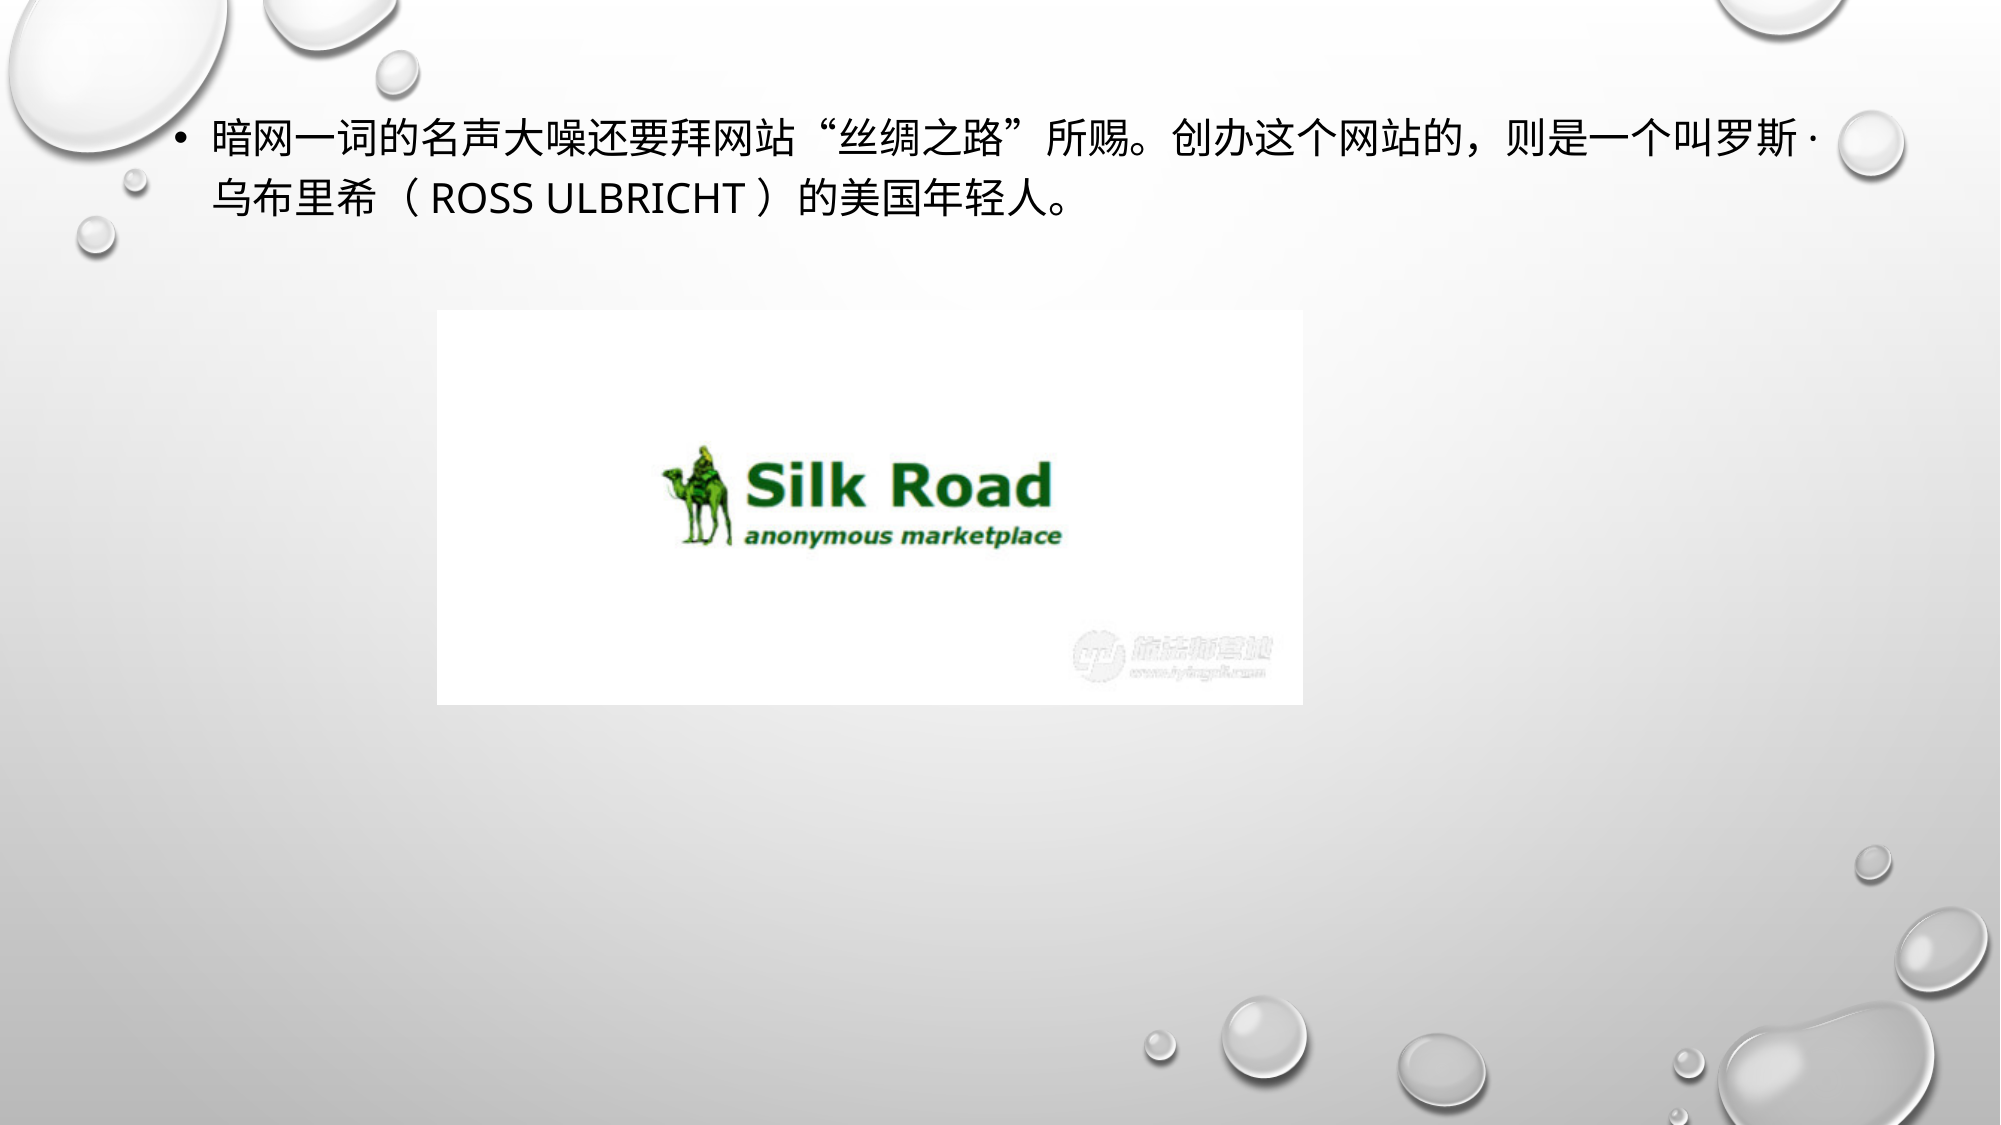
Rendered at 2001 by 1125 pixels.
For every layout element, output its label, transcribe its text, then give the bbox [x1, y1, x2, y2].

list 暗网一词的名声大噪还要拜网站“丝绸之路”所赐。创办这个网站的，则是一个叫罗斯·乌布里希（Ross Ulbricht）的美国年轻人。 [158, 94, 1859, 656]
picture [0, 0, 2000, 1125]
